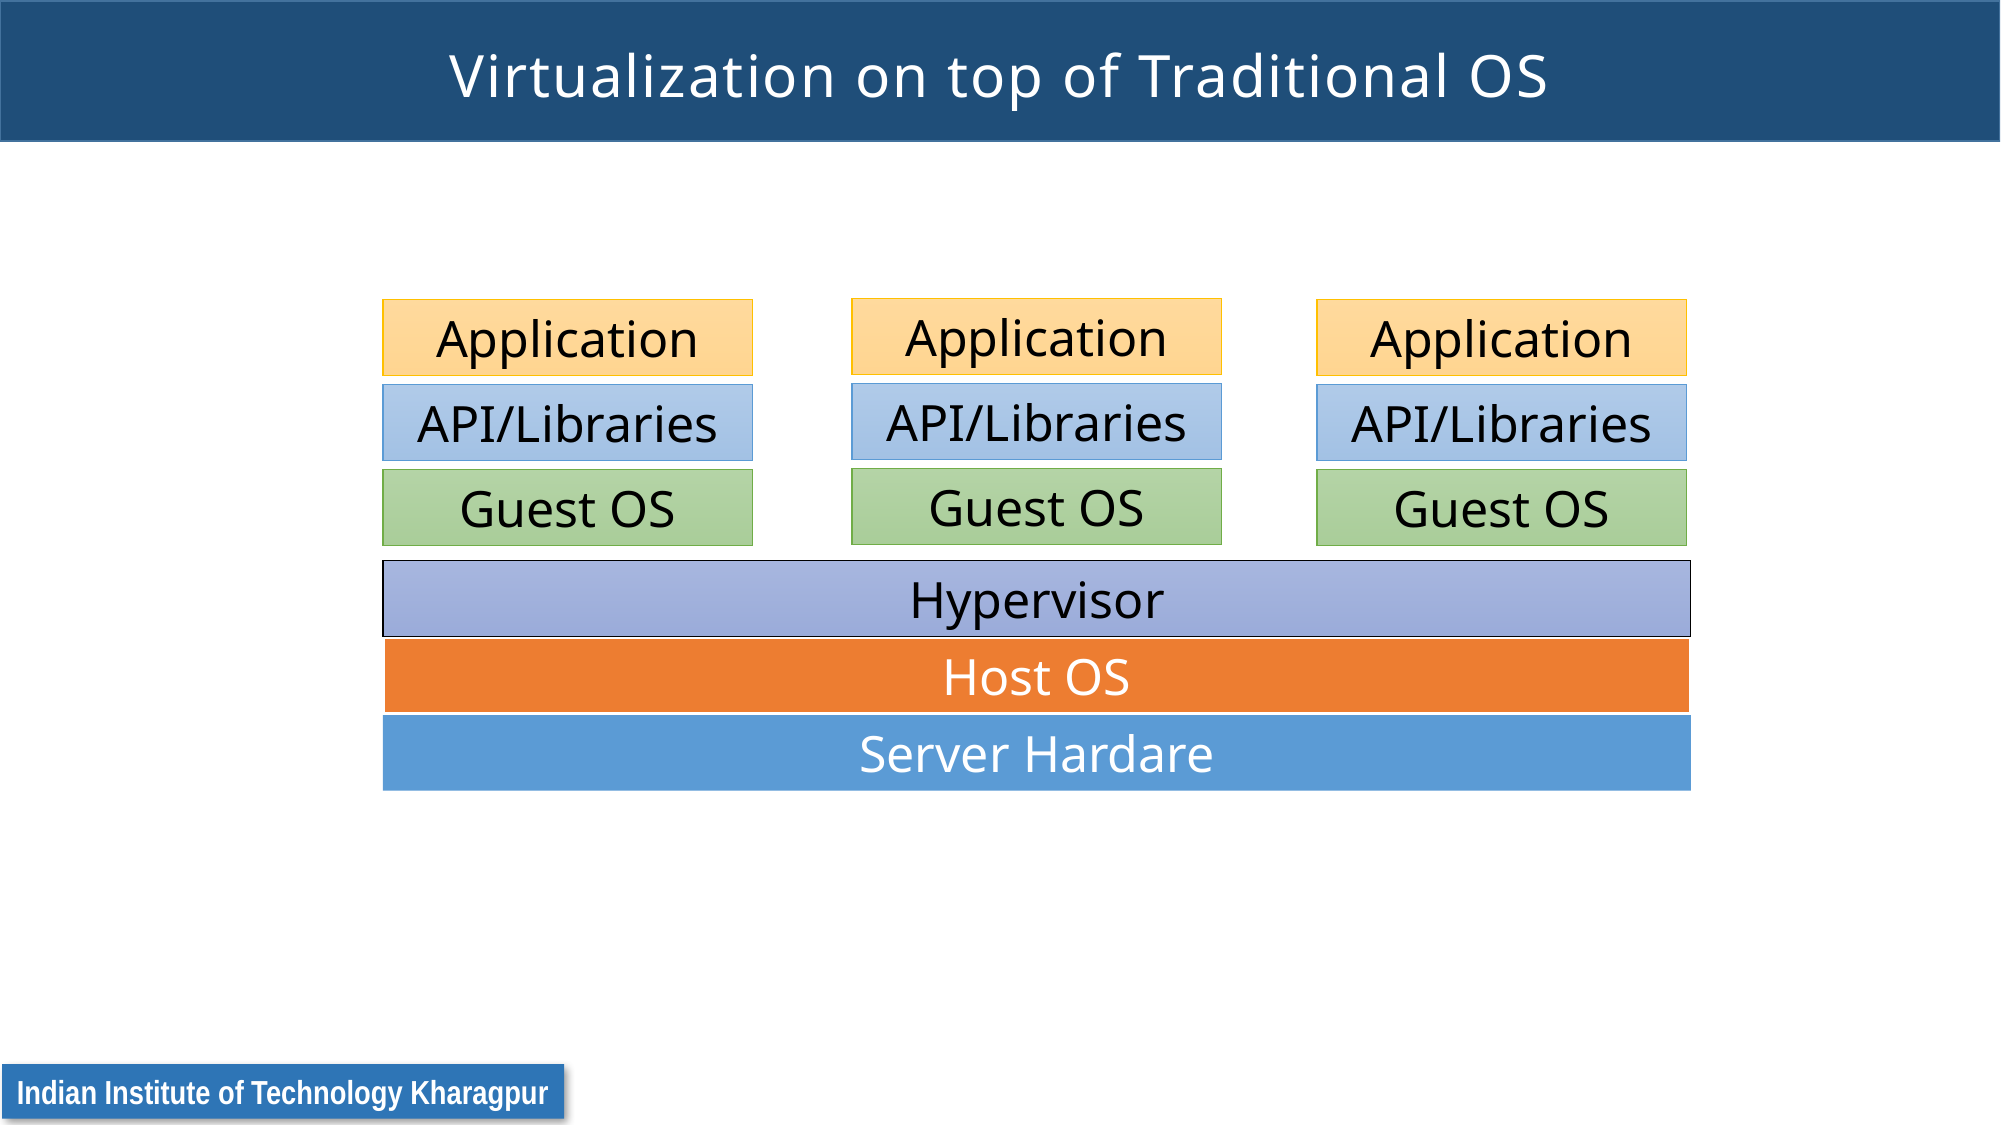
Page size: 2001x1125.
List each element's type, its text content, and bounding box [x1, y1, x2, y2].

text_box API/Libraries [1316, 384, 1687, 461]
text_box Application [851, 298, 1222, 375]
text_box Guest OS [851, 468, 1222, 545]
text_box API/Libraries [382, 384, 753, 461]
text_box Host OS [381, 636, 1692, 715]
text_box API/Libraries [851, 383, 1222, 460]
text_box Application [1316, 299, 1687, 376]
text_box Guest OS [1316, 469, 1687, 546]
text_box Server Hardare [382, 715, 1691, 791]
text_box Application [382, 299, 753, 376]
text_box Hypervisor [382, 560, 1691, 637]
title Virtualization on top of Traditional OS [6, 0, 1992, 169]
text_box Guest OS [382, 469, 753, 546]
